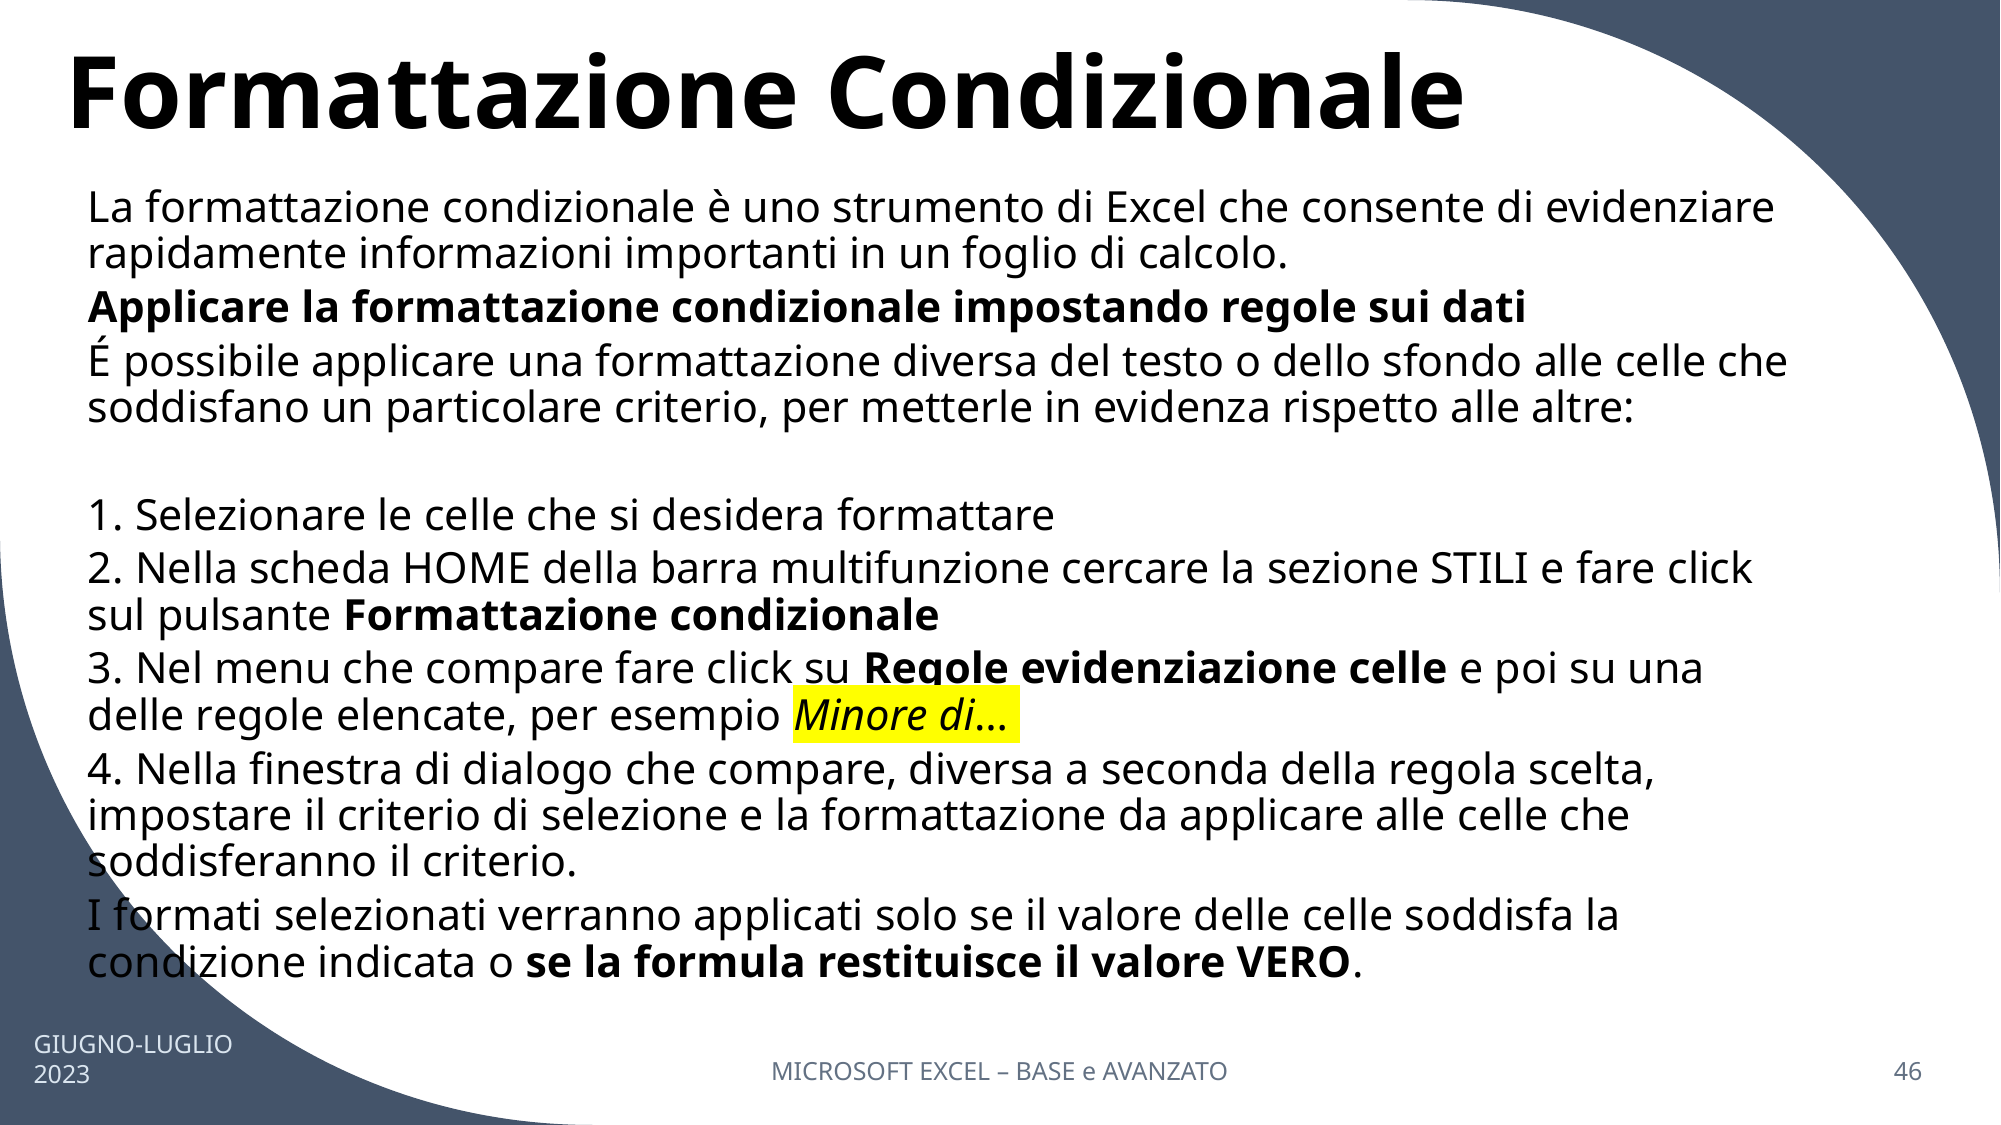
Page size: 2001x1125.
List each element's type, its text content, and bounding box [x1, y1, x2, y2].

title Formattazione Condizionale [50, 0, 1722, 158]
list La formattazione condizionale è uno strumento di Excel che consente di evidenziare rapidamente informazioni importanti in un foglio di calcolo. Applicare la formattazione condizionale impostando regole sui dati É possibile applicare una formattazione diversa del testo o dello sfondo alle celle che soddisfano un particolare criterio, per metterle in evidenza rispetto alle altre: 1. Selezionare le celle che si desidera formattare 2. Nella scheda HOME della barra multifunzione cercare la sezione STILI e fare click sul pulsante Formattazione condizionale 3. Nel menu che compare fare click su Regole evidenziazione celle e poi su una delle regole elencate, per esempio Minore di… 4. Nella finestra di dialogo che compare, diversa a seconda della regola scelta, impostare il criterio di selezione e la formattazione da applicare alle celle che soddisferanno il criterio. I formati selezionati verranno applicati solo se il valore delle celle soddisfa la condizione indicata o se la formula restituisce il valore VERO. [72, 178, 1818, 995]
footer MICROSOFT EXCEL – BASE e AVANZATO [662, 1042, 1338, 1103]
slide_number 46 [1665, 1042, 1938, 1103]
slide_number GIUGNO-LUGLIO 2023 [18, 1028, 298, 1089]
